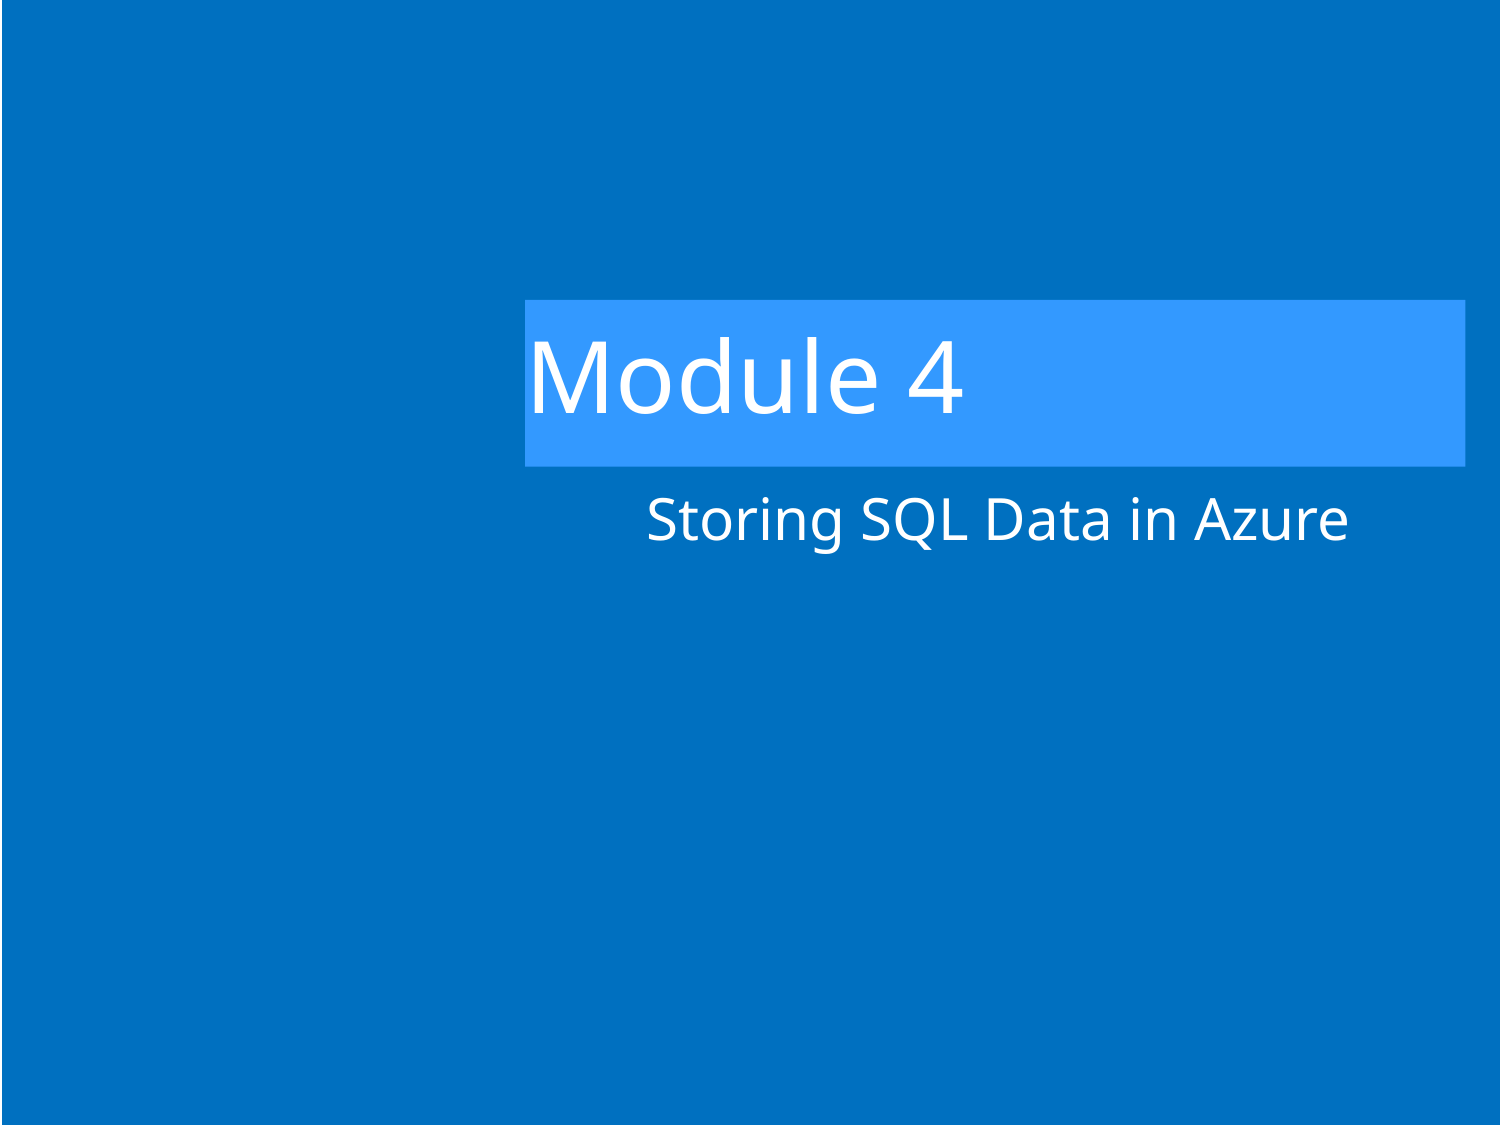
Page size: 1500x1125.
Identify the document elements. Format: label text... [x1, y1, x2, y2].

title Module 4 [524, 299, 1466, 467]
subtitle Storing SQL Data in Azure [524, 474, 1473, 657]
